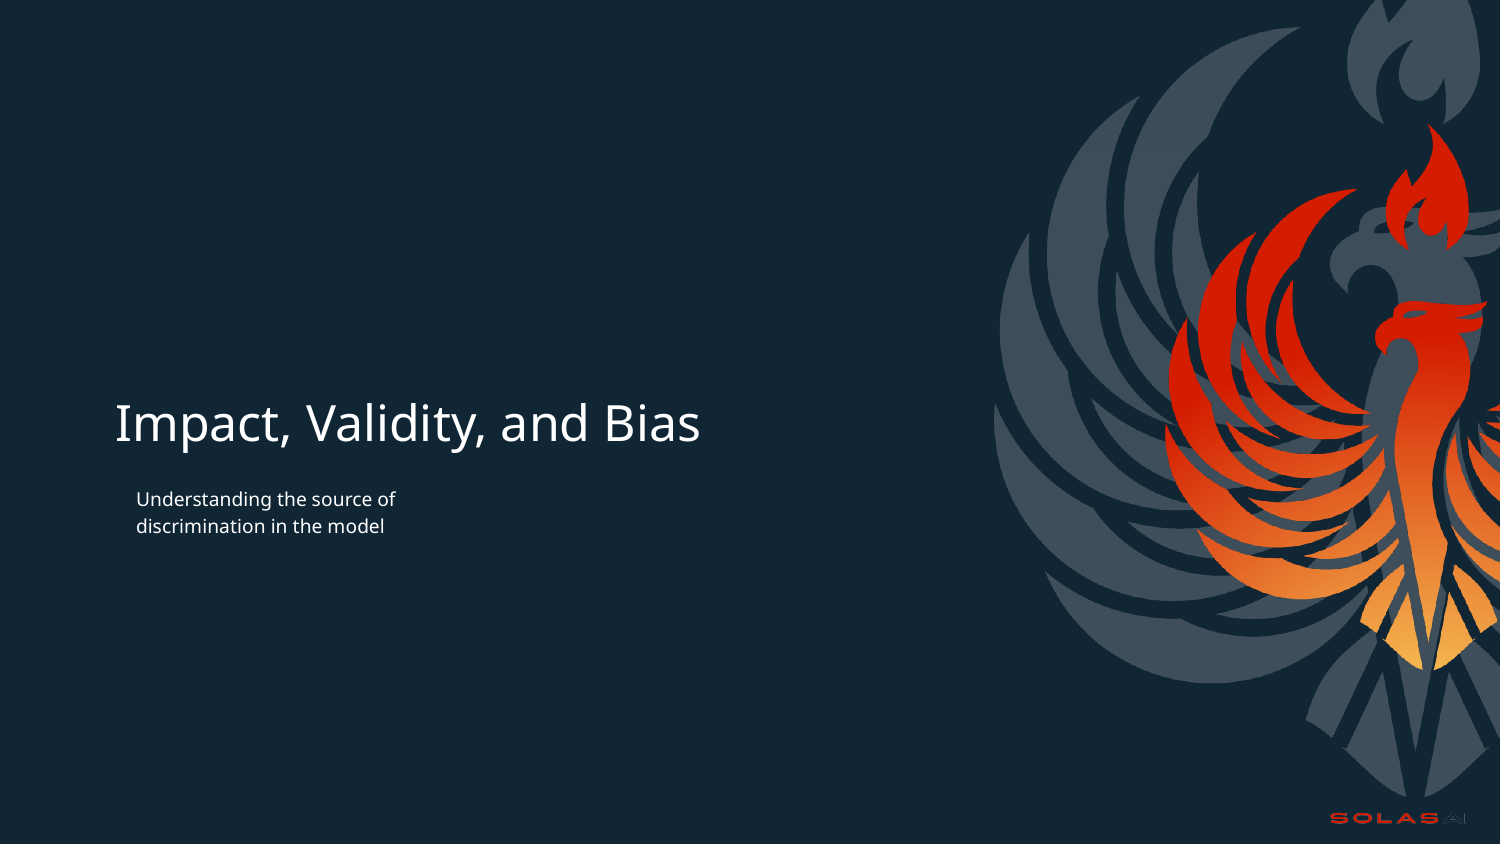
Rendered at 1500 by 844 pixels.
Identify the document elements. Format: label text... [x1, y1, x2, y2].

picture [1323, 798, 1467, 835]
picture [1161, 117, 1500, 676]
subtitle Understanding the source of discrimination in the model [57, 468, 541, 553]
title Impact, Validity, and Bias [100, 374, 750, 469]
